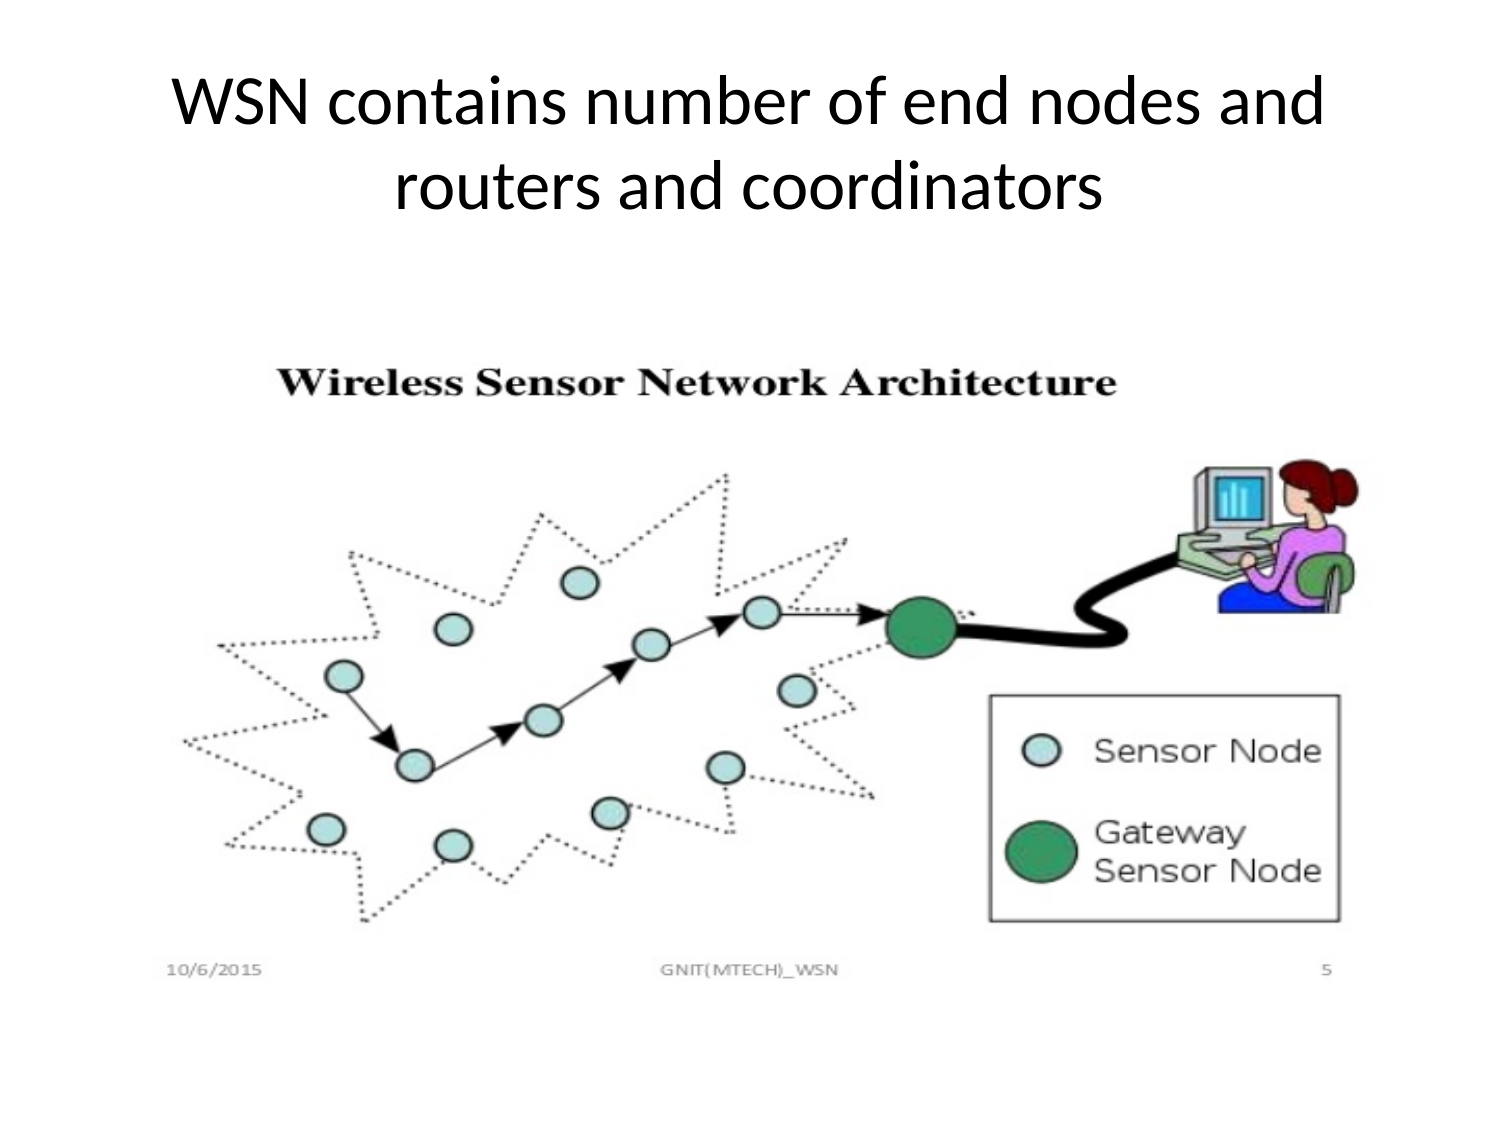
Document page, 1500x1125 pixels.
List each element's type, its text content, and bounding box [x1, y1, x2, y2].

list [87, 262, 1413, 1006]
title WSN contains number of end nodes and routers and coordinators [75, 45, 1425, 233]
